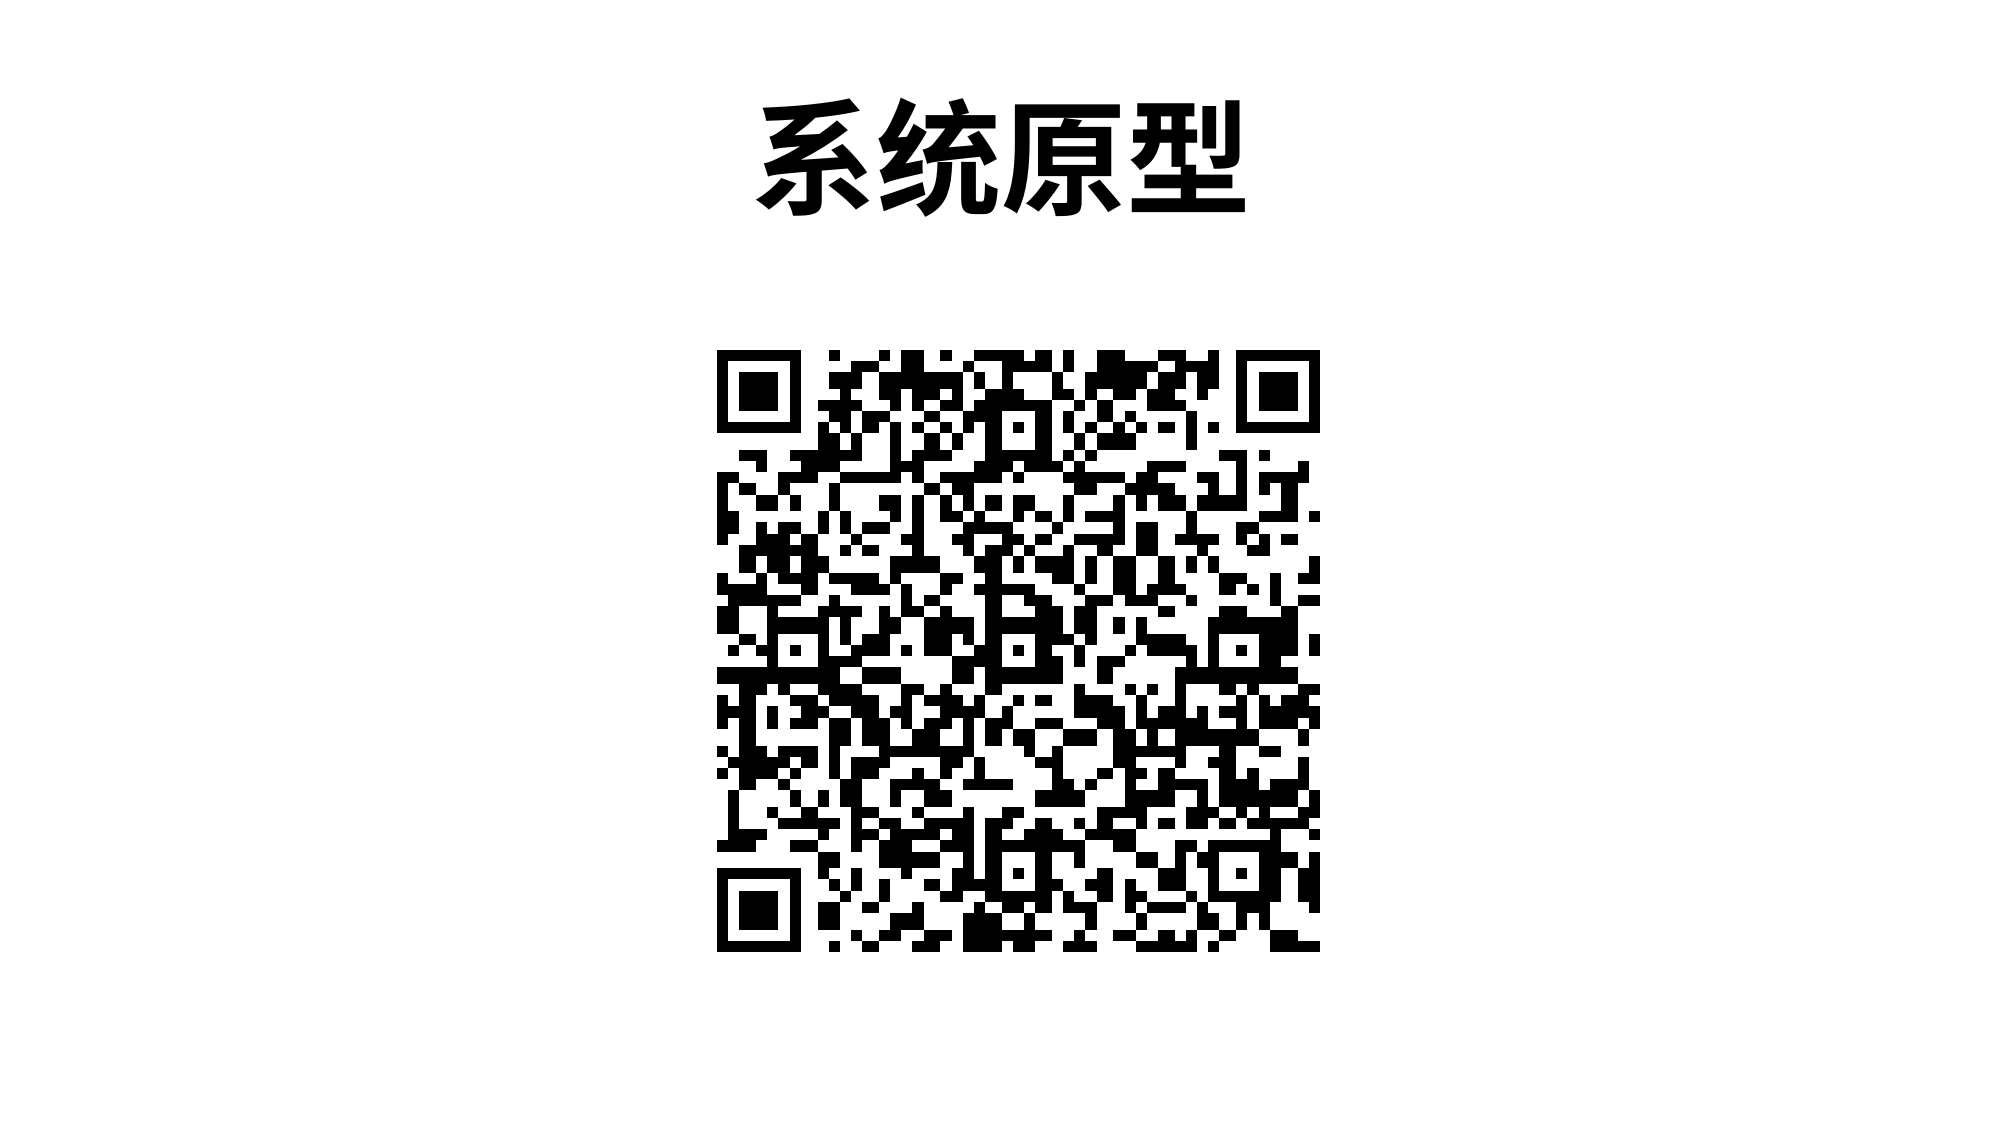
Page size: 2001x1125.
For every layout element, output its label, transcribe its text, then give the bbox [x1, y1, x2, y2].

picture [712, 350, 1326, 958]
text_box 系统原型 [736, 73, 1350, 238]
